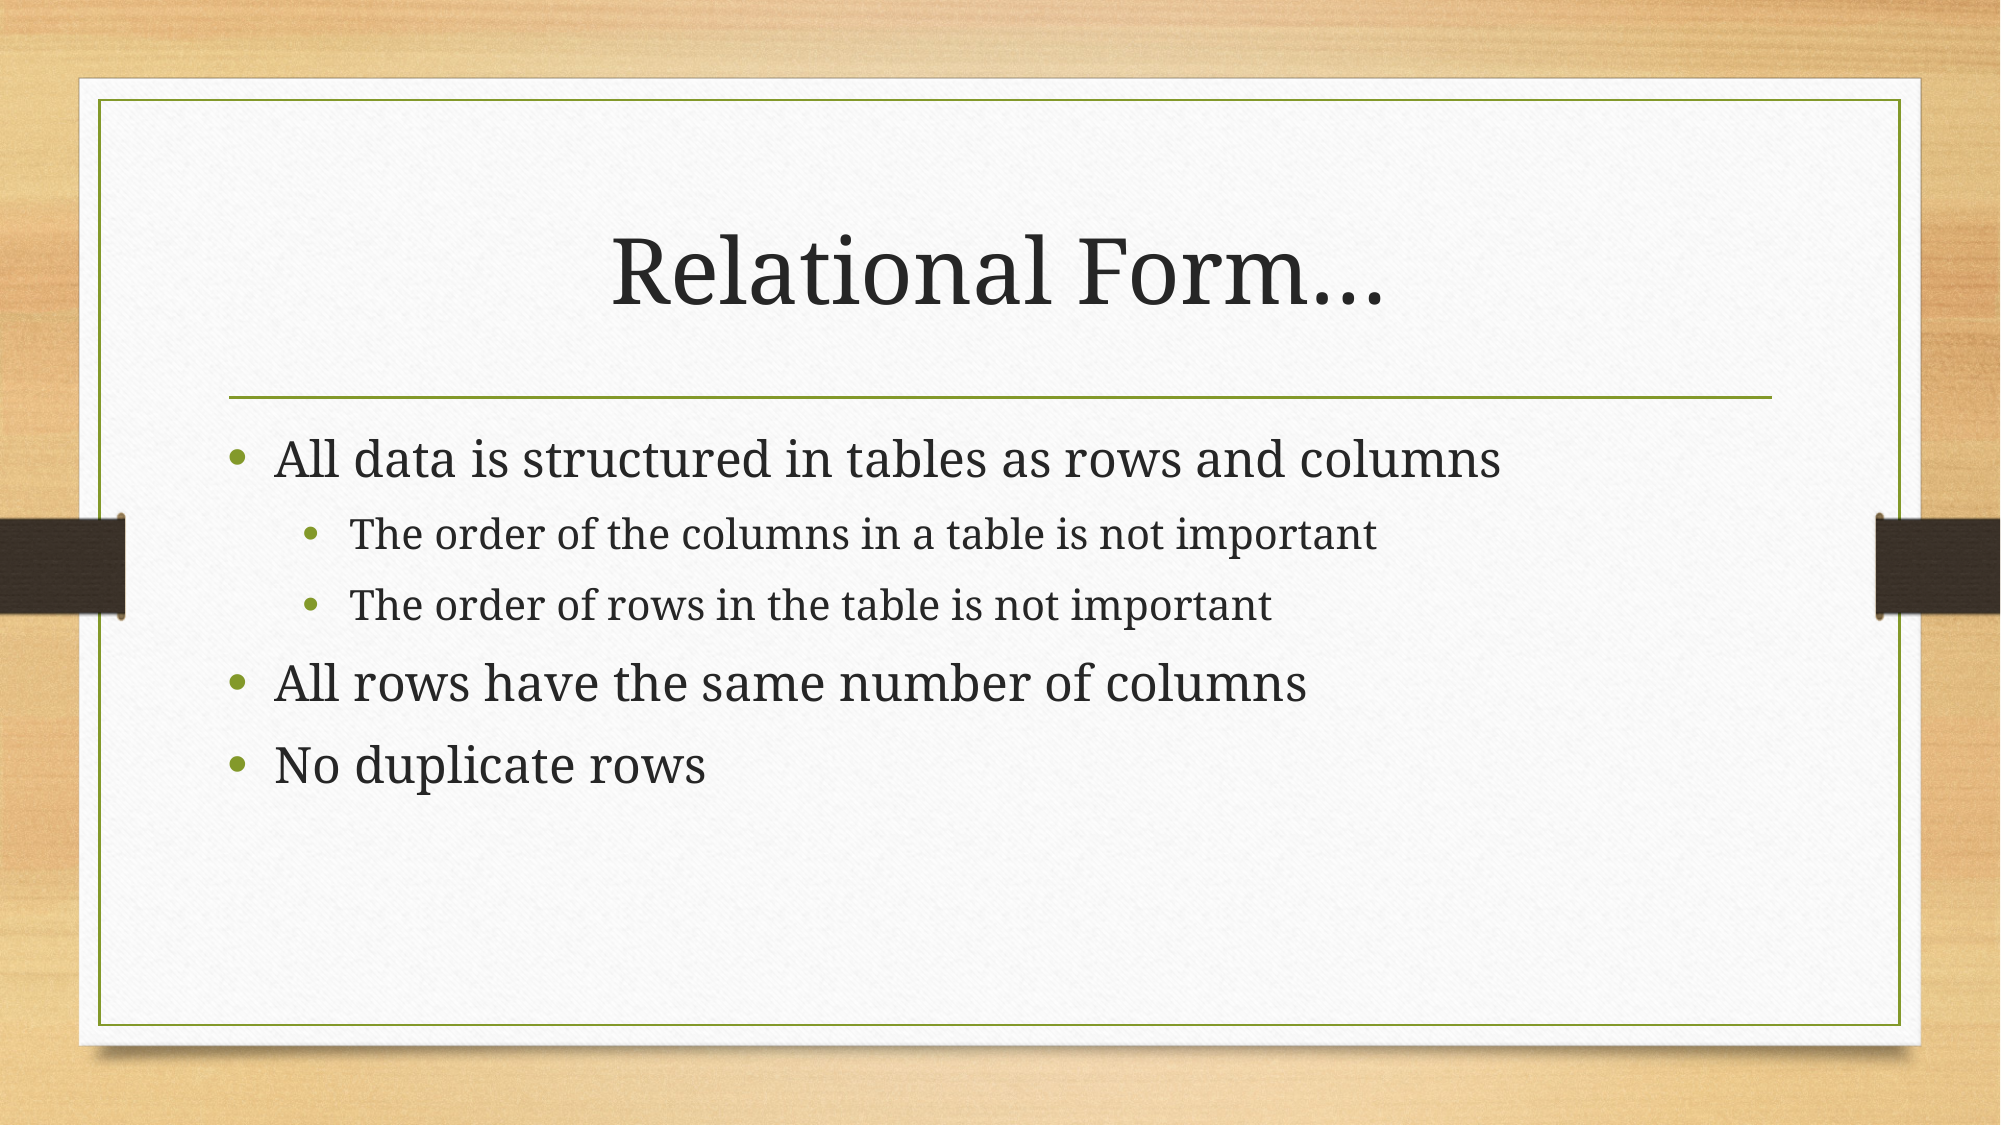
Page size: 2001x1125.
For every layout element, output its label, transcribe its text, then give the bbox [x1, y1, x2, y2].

list All data is structured in tables as rows and columns The order of the columns in a table is not important The order of rows in the table is not important All rows have the same number of columns No duplicate rows [212, 419, 1788, 964]
title Relational Form… [212, 161, 1788, 375]
picture [0, 0, 2001, 1125]
